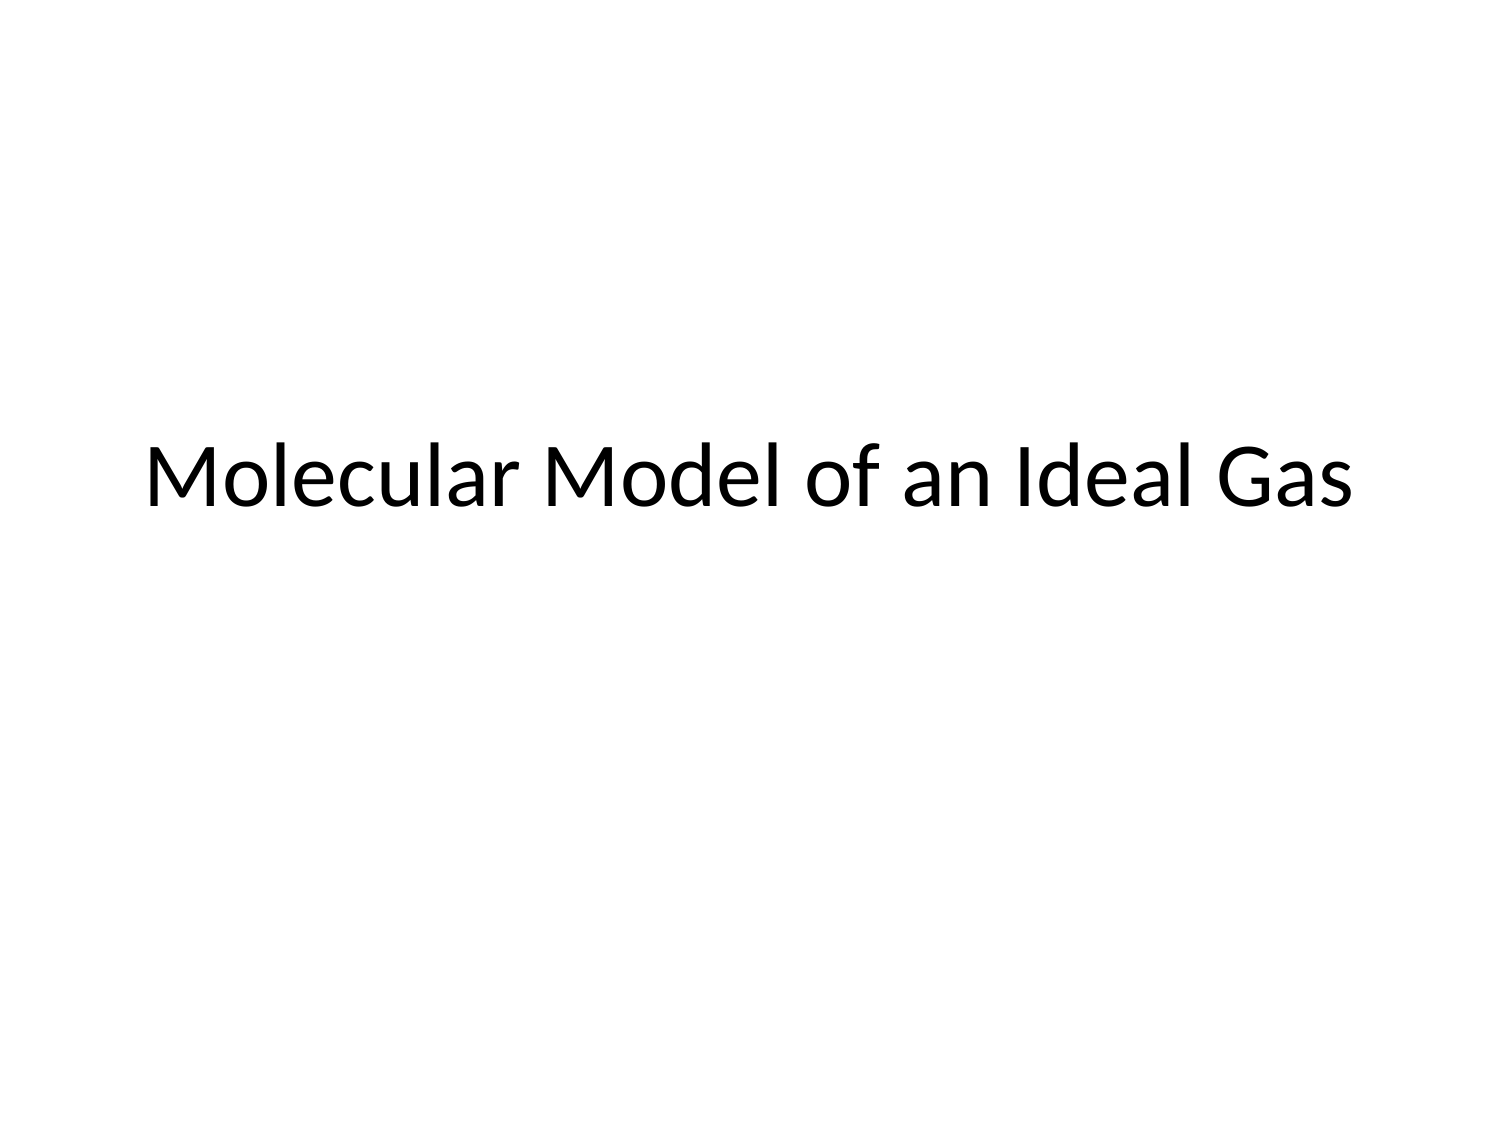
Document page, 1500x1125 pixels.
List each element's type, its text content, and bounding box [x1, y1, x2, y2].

title Molecular Model of an Ideal Gas [112, 349, 1388, 591]
